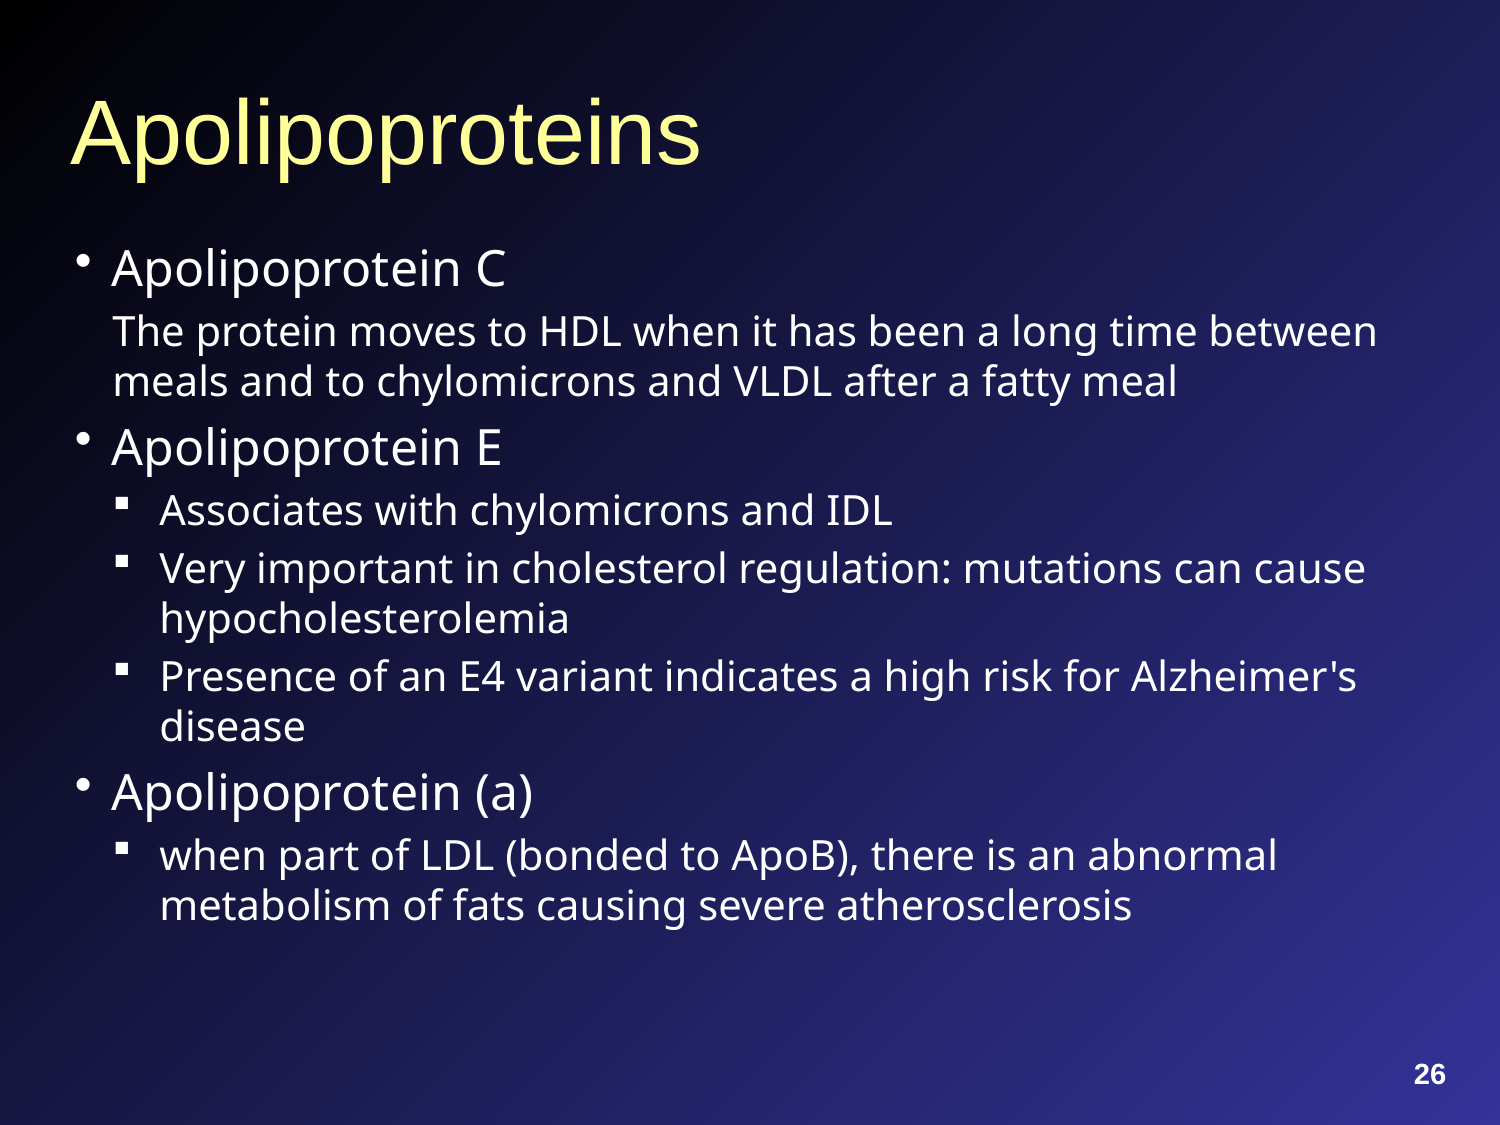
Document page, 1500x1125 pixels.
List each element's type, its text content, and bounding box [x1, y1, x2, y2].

title Apolipoproteins [55, 65, 1435, 192]
list Apolipoprotein C The protein moves to HDL when it has been a long time between meals and to chylomicrons and VLDL after a fatty meal Apolipoprotein E Associates with chylomicrons and IDL Very important in cholesterol regulation: mutations can cause hypocholesterolemia Presence of an E4 variant indicates a high risk for Alzheimer's disease Apolipoprotein (a) when part of LDL (bonded to ApoB), there is an abnormal metabolism of fats causing severe atherosclerosis [59, 228, 1437, 1006]
slide_number 26 [1111, 1042, 1462, 1103]
